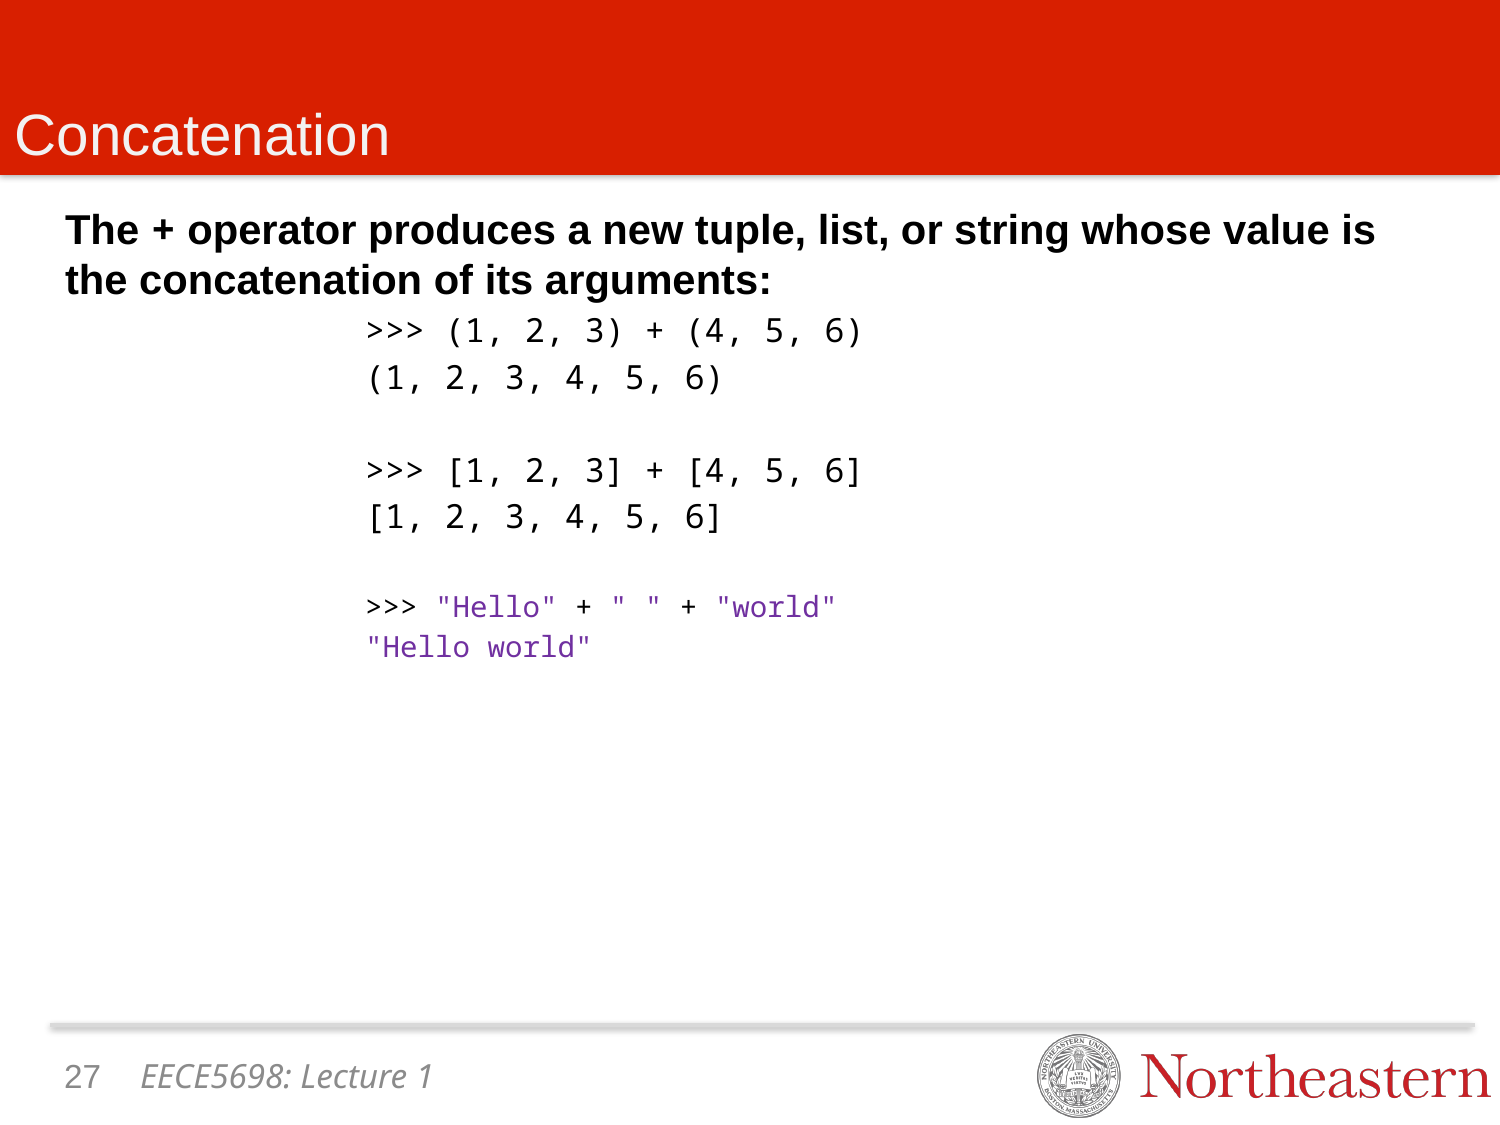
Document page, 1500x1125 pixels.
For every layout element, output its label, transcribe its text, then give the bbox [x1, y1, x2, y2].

picture [1037, 1034, 1491, 1118]
footer EECE5698: Lecture 1 [125, 1045, 1029, 1105]
title Concatenation [0, 0, 1500, 175]
slide_number 26 [41, 1045, 117, 1105]
list The + operator produces a new tuple, list, or string whose value is the concatenation of its arguments: >>> (1, 2, 3) + (4, 5, 6) (1, 2, 3, 4, 5, 6) >>> [1, 2, 3] + [4, 5, 6] [1, 2, 3, 4, 5, 6] >>> "Hello" + " " + "world" "Hello world" [50, 195, 1463, 938]
